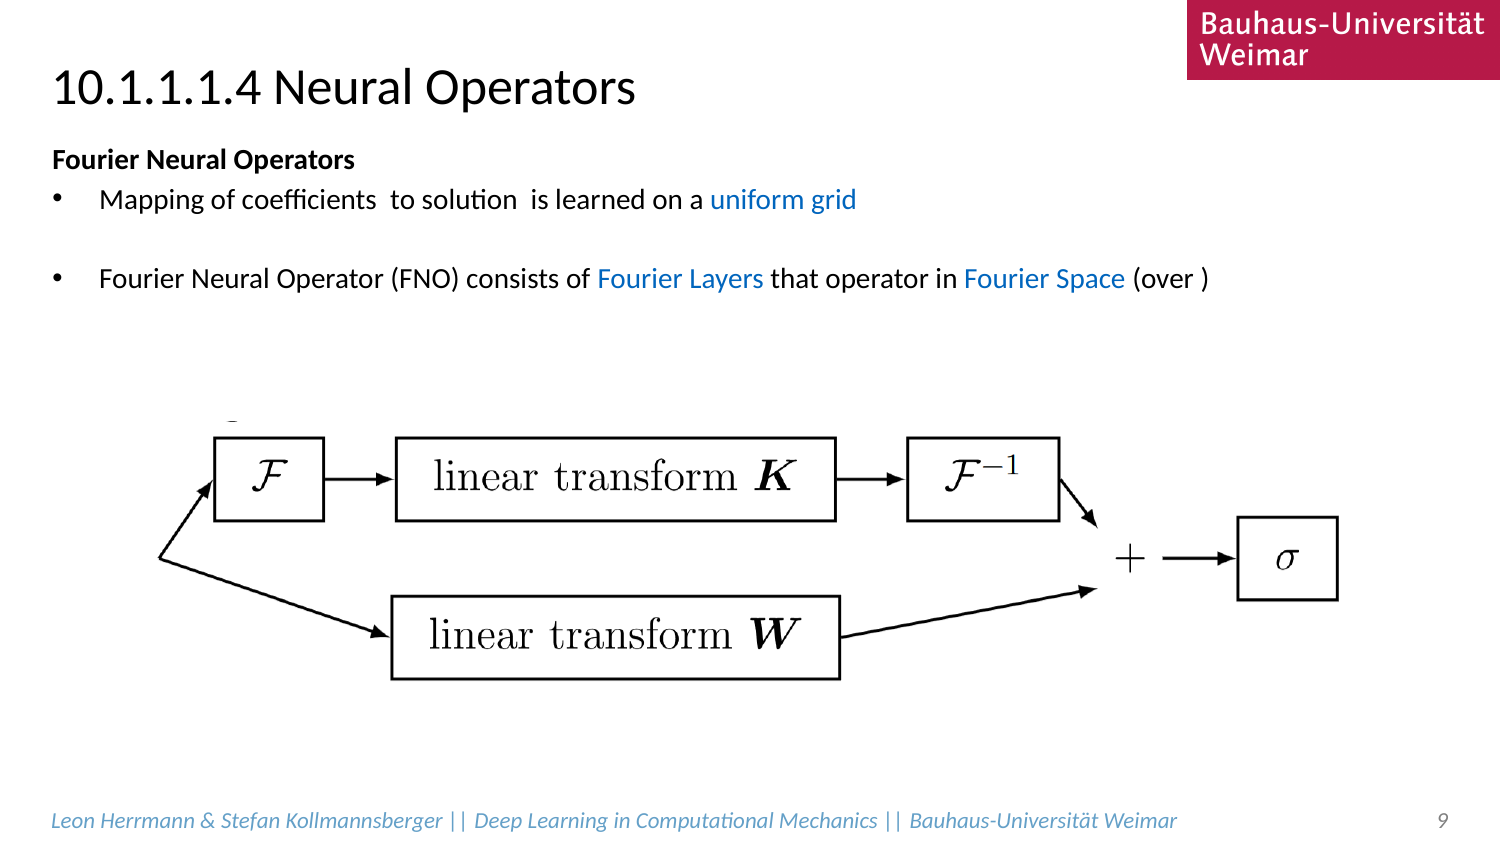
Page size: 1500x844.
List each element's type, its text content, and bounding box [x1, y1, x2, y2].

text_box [147, 416, 1353, 691]
footer Leon Herrmann & Stefan Kollmannsberger || Deep Learning in Computational Mechanics || Bauhaus-Universität Weimar [51, 796, 1311, 842]
title 10.1.1.1.4 Neural Operators [50, 48, 1189, 114]
slide_number 9 [1311, 796, 1448, 842]
picture [1187, 0, 1500, 80]
